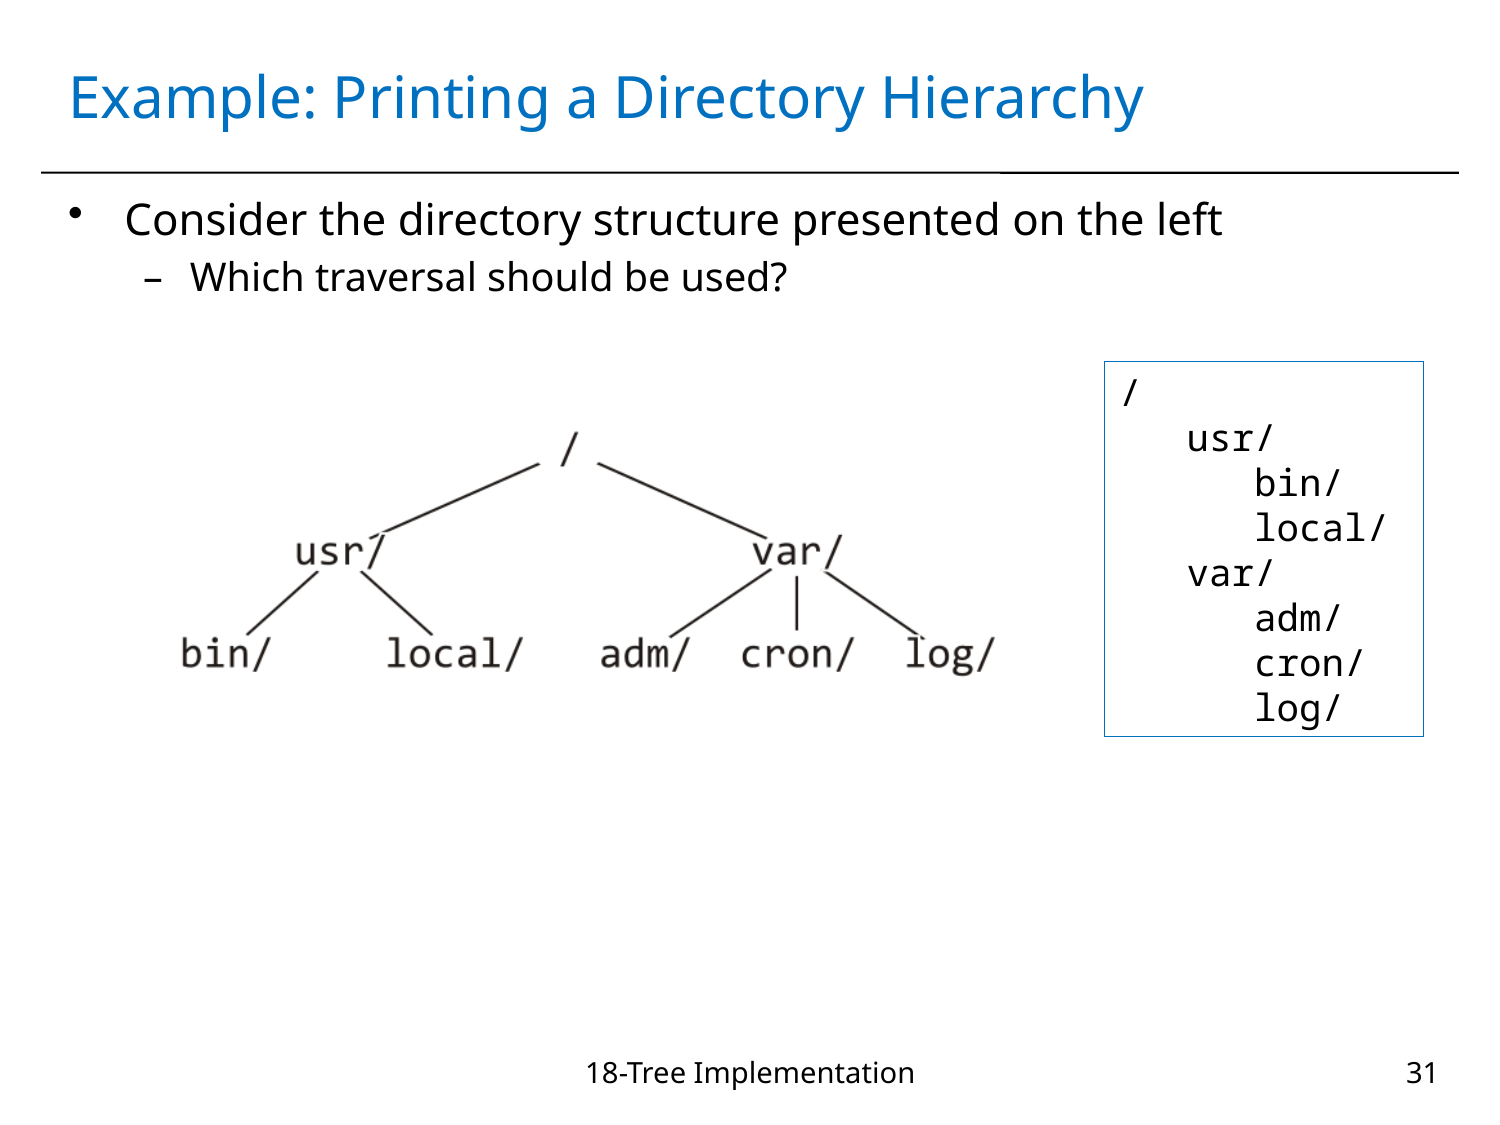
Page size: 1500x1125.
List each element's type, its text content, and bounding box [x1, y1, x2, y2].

footer 18-Tree Implementation [502, 1046, 999, 1125]
picture [172, 420, 999, 681]
title Example: Printing a Directory Hierarchy [52, 30, 1448, 159]
slide_number 31 [1104, 1046, 1455, 1125]
list Consider the directory structure presented on the left Which traversal should be used? [52, 184, 1448, 1024]
text_box / usr/ bin/ local/ var/ adm/ cron/ log/ [1104, 361, 1424, 737]
